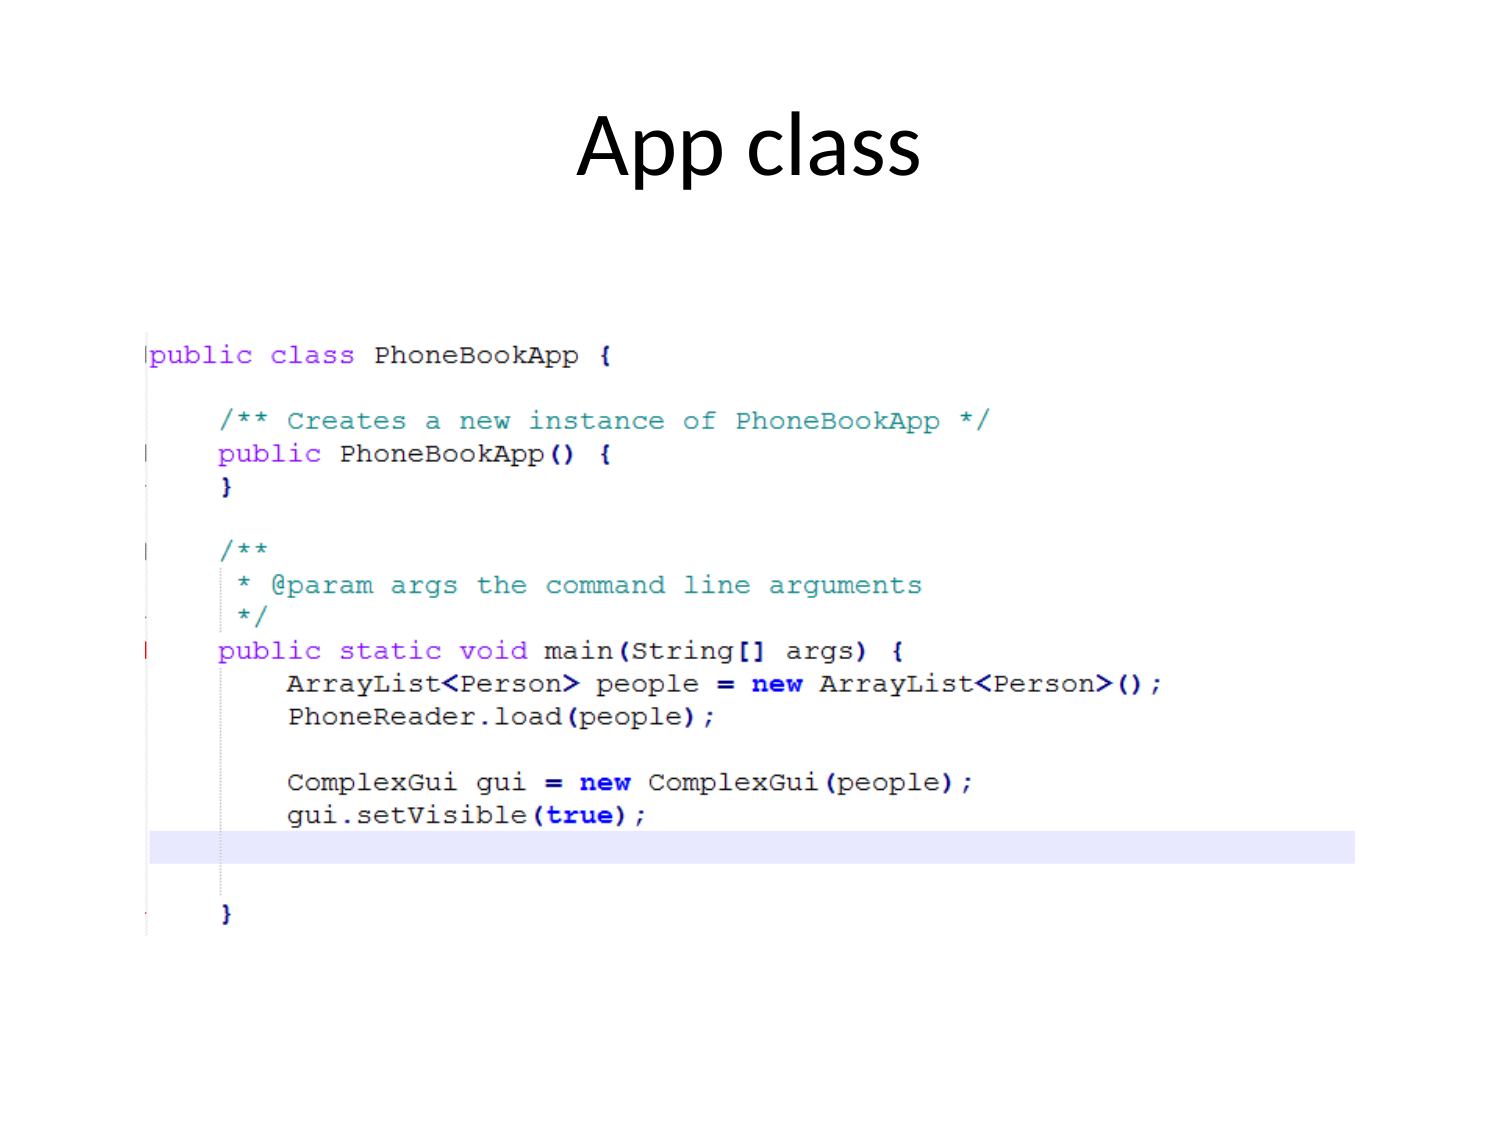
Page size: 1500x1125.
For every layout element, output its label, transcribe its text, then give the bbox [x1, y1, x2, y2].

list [145, 331, 1355, 936]
title App class [75, 45, 1425, 233]
